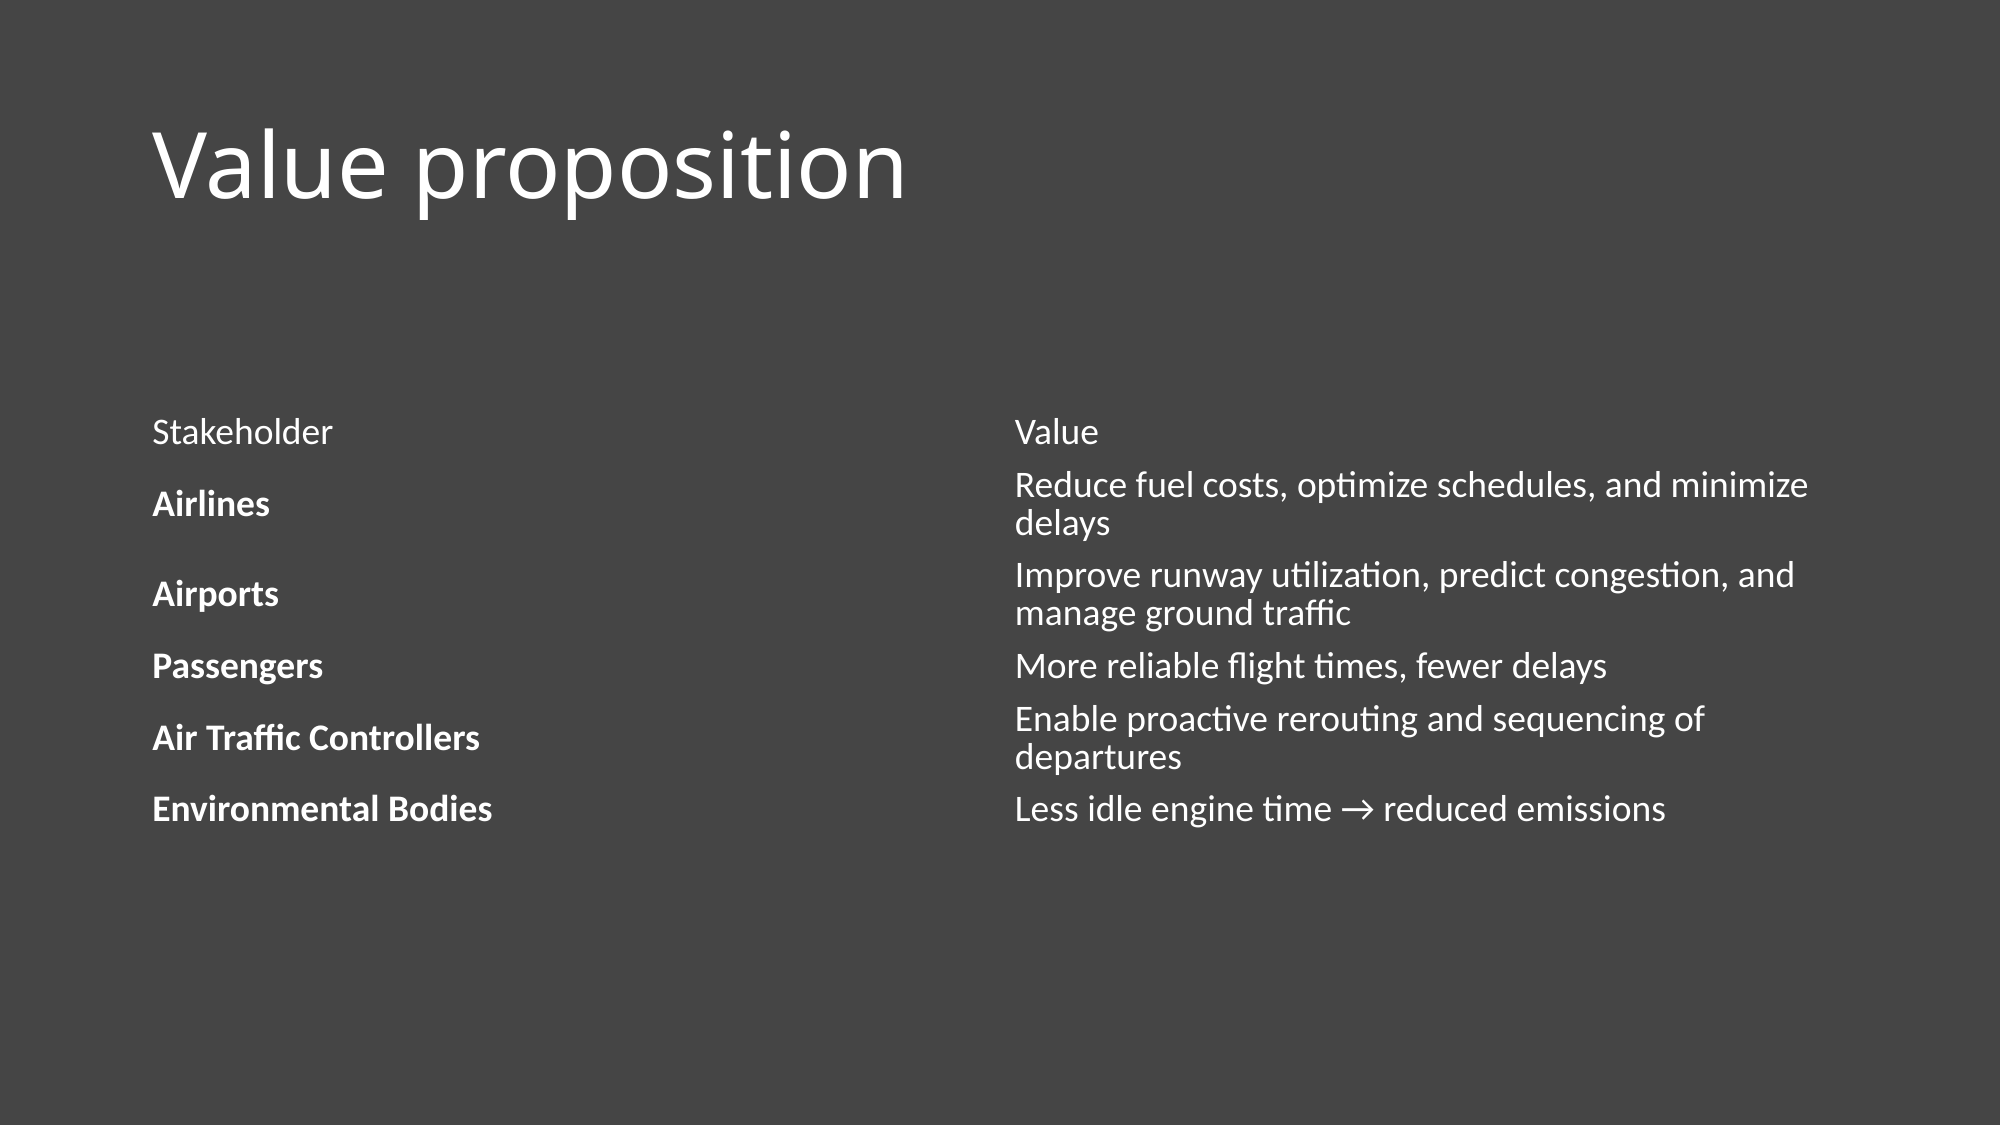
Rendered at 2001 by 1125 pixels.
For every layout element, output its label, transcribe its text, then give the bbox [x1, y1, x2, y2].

table_cell Passengers [137, 643, 1000, 696]
table_cell Reduce fuel costs, optimize schedules, and minimize delays [1000, 462, 1862, 552]
table_cell Air Traffic Controllers [137, 696, 1000, 786]
table_header Value [1000, 409, 1862, 462]
table_cell Airports [137, 552, 1000, 643]
table_cell More reliable flight times, fewer delays [1000, 643, 1862, 696]
table_cell Environmental Bodies [137, 786, 1000, 839]
title Value proposition [137, 59, 1863, 278]
table_cell Improve runway utilization, predict congestion, and manage ground traffic [1000, 552, 1862, 643]
table_cell Airlines [137, 462, 1000, 552]
table_cell Enable proactive rerouting and sequencing of departures [1000, 696, 1862, 786]
table_cell Less idle engine time → reduced emissions [1000, 786, 1862, 839]
table_header Stakeholder [137, 409, 1000, 462]
